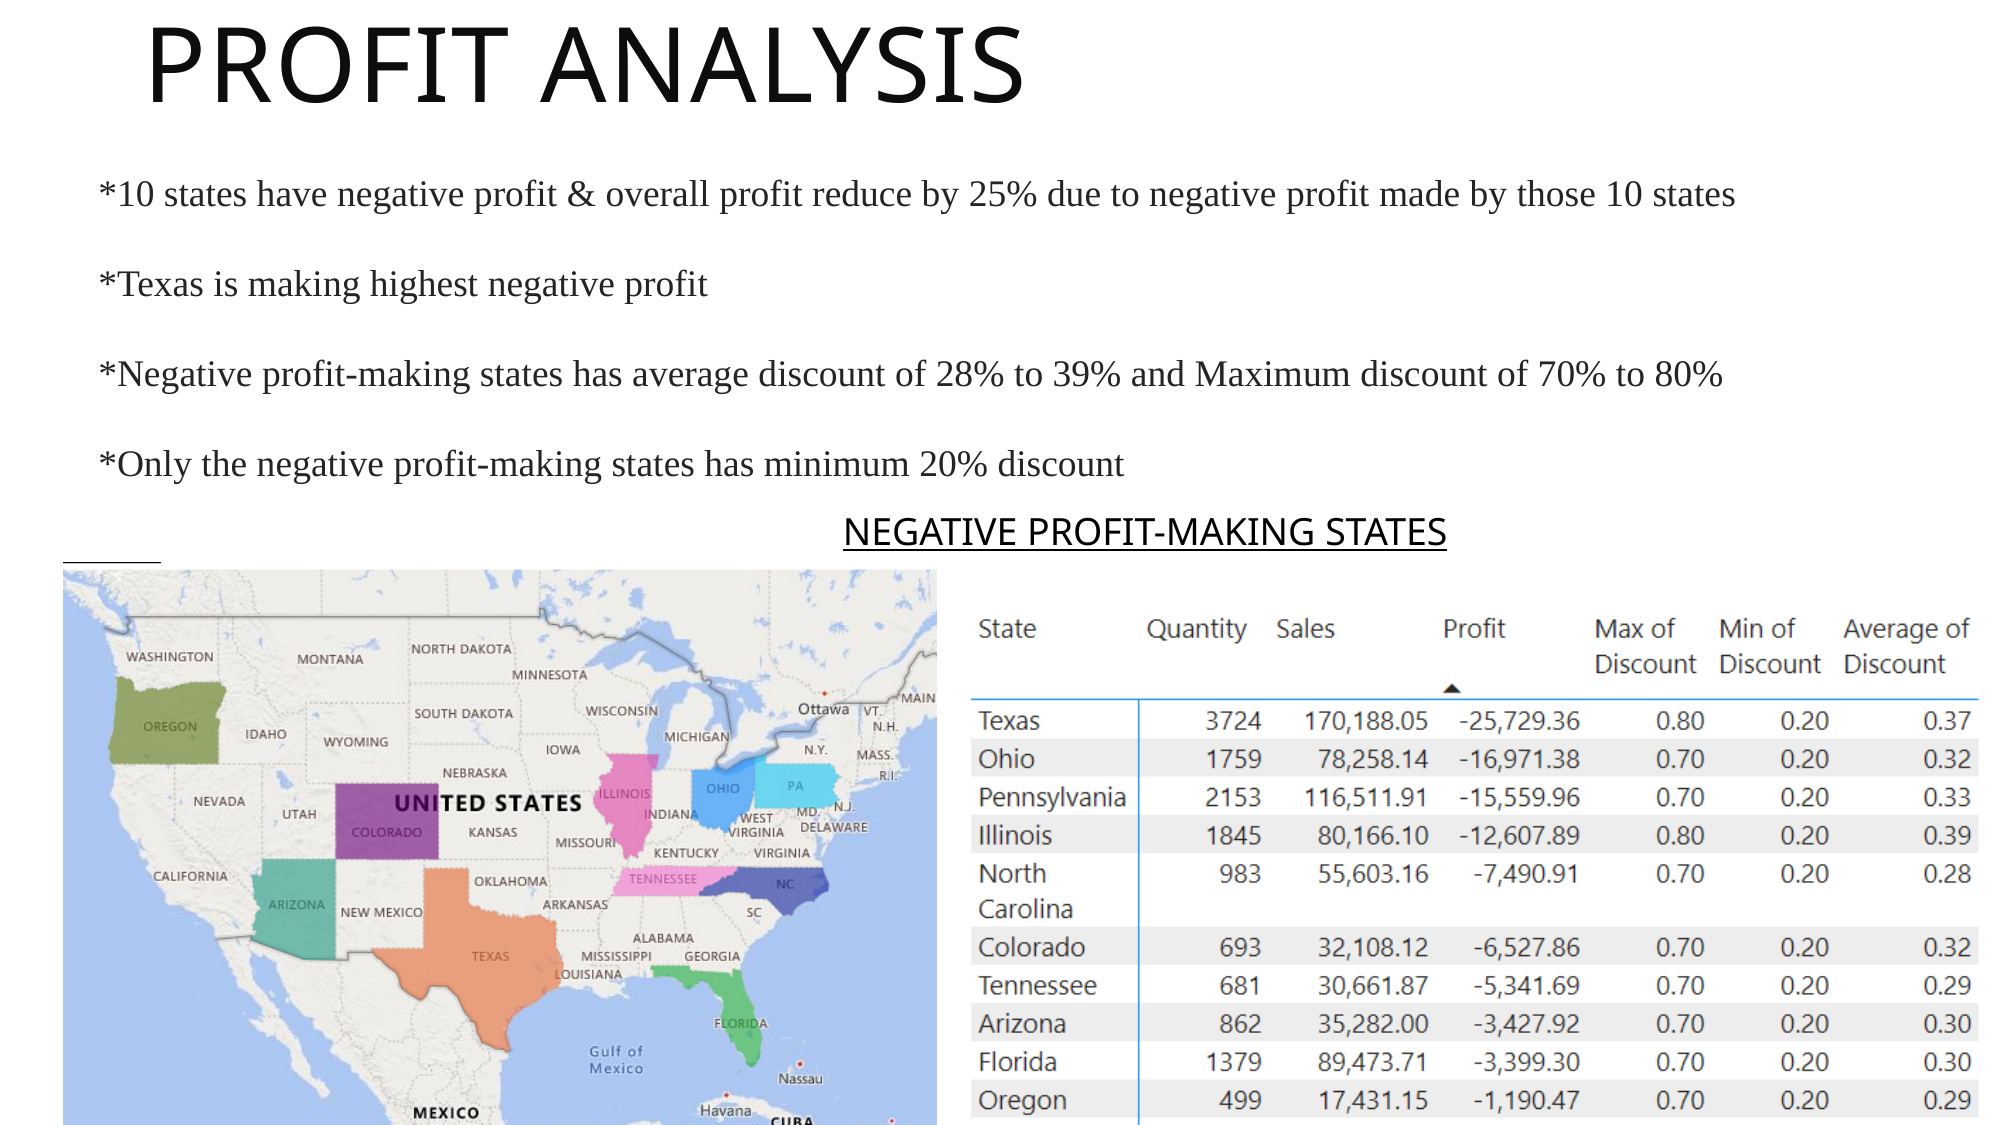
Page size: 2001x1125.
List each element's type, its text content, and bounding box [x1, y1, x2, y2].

text_box *10 states have negative profit & overall profit reduce by 25% due to negative profit made by those 10 states *Texas is making highest negative profit *Negative profit-making states has average discount of 28% to 39% and Maximum discount of 70% to 80% *Only the negative profit-making states has minimum 20% discount [83, 161, 1917, 492]
text_box NEGATIVE PROFIT-MAKING STATES [828, 500, 1498, 561]
picture [967, 604, 1983, 1125]
text_box PROFIT ANALYSIS [128, 15, 1724, 172]
picture [62, 562, 937, 1125]
